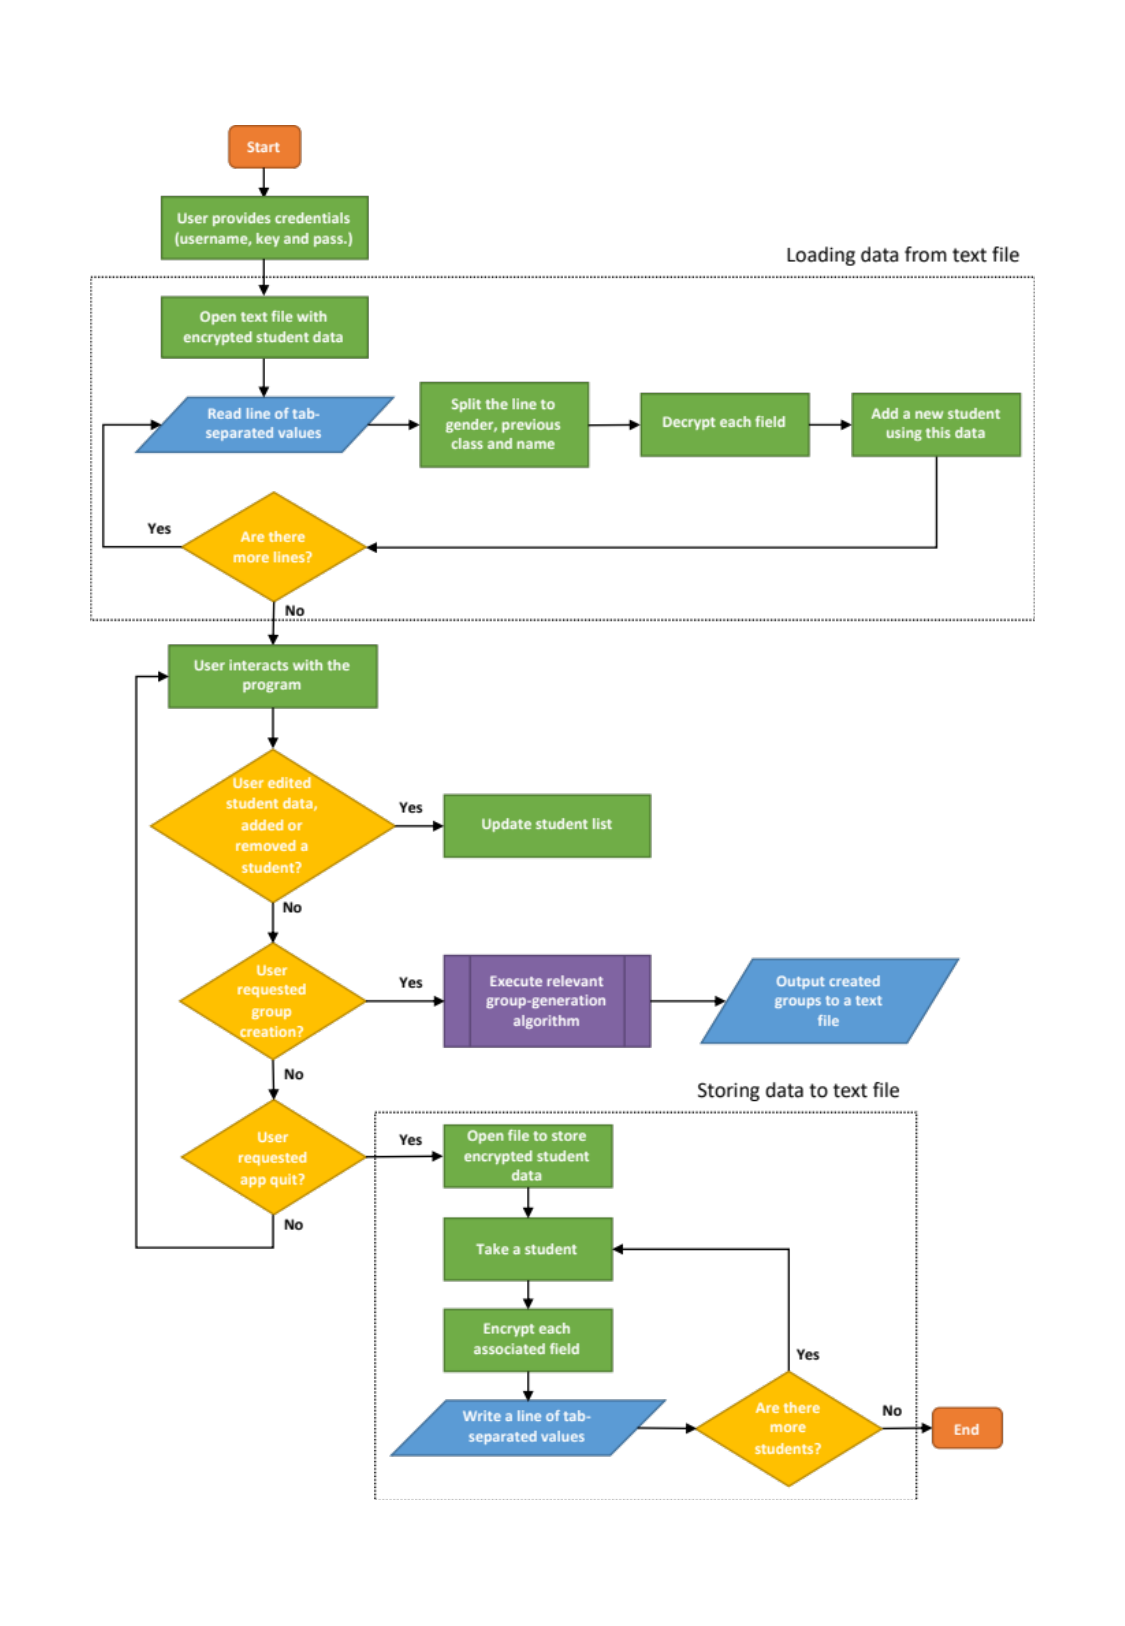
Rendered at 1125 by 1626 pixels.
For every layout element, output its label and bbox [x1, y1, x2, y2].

picture [90, 125, 1035, 1500]
